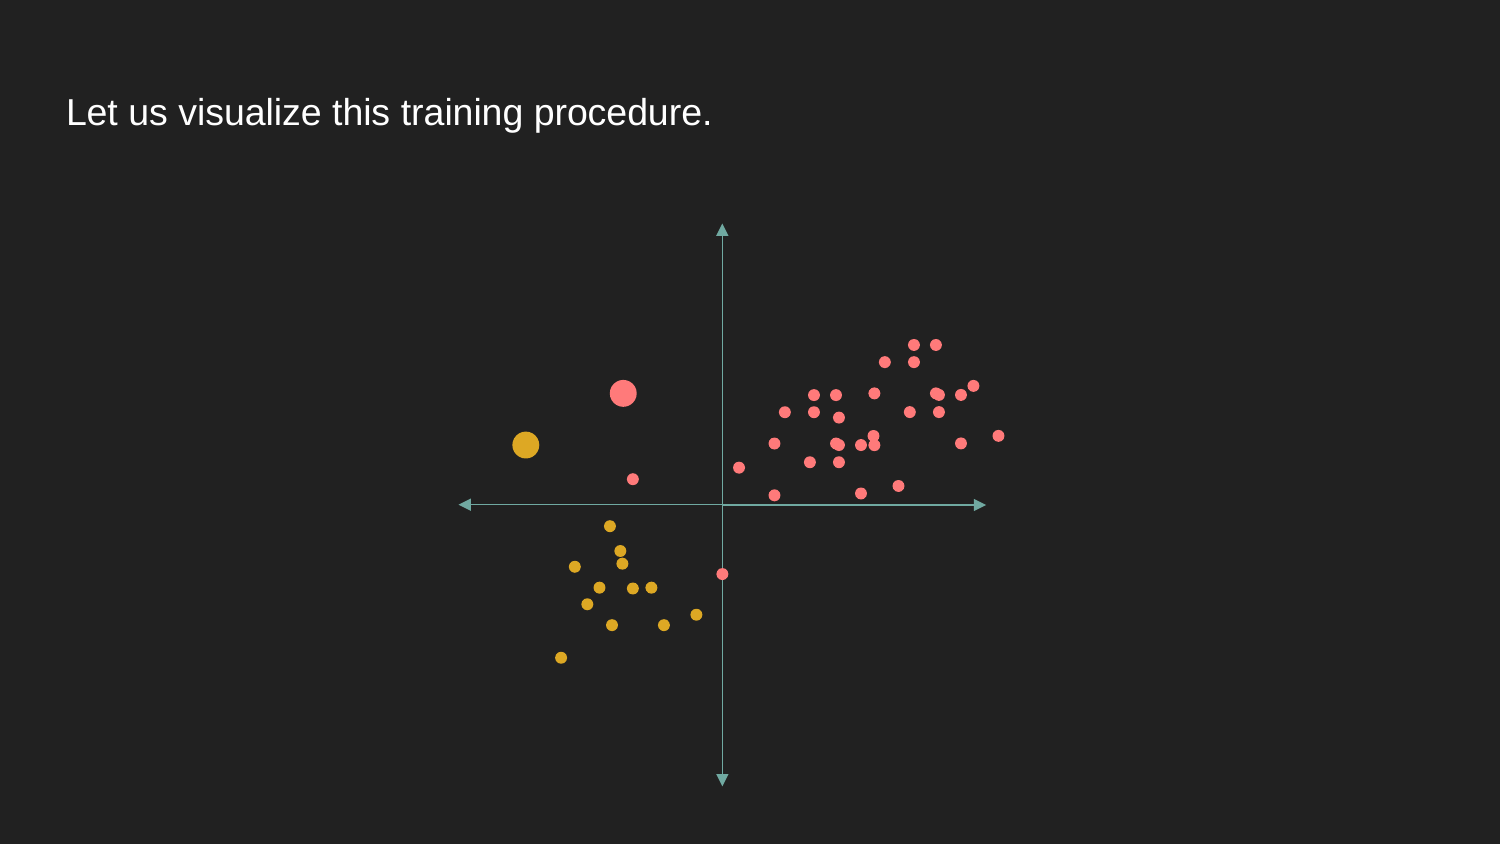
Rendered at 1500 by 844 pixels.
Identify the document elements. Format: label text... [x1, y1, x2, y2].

text_box [569, 561, 581, 573]
text_box [617, 558, 628, 569]
text_box [955, 389, 967, 401]
text_box [993, 430, 1004, 442]
text_box [610, 380, 636, 407]
text_box [646, 582, 657, 593]
text_box [733, 462, 745, 473]
text_box [908, 356, 920, 368]
text_box [833, 439, 845, 451]
text_box [830, 438, 839, 449]
text_box [893, 480, 904, 492]
text_box [868, 430, 879, 441]
text_box [627, 473, 639, 485]
text_box [691, 609, 702, 620]
text_box [833, 412, 845, 423]
text_box [555, 652, 567, 663]
text_box [855, 488, 867, 499]
title Let us visualize this training procedure. [51, 72, 1449, 167]
text_box [594, 582, 605, 593]
text_box [769, 490, 780, 501]
text_box [833, 457, 845, 468]
text_box [930, 388, 939, 399]
text_box [658, 619, 670, 631]
text_box [933, 389, 945, 401]
text_box [513, 432, 539, 458]
text_box [604, 520, 616, 532]
text_box [804, 457, 816, 468]
text_box [879, 356, 891, 368]
text_box [582, 599, 593, 610]
text_box [627, 583, 639, 594]
text_box [855, 439, 867, 451]
text_box [933, 406, 945, 418]
text_box [869, 439, 880, 451]
text_box [615, 545, 626, 557]
text_box [955, 438, 967, 449]
text_box [930, 339, 942, 351]
text_box [769, 438, 780, 449]
text_box [908, 339, 920, 351]
text_box [779, 407, 791, 418]
text_box [904, 406, 916, 418]
text_box [808, 389, 820, 401]
text_box [968, 380, 979, 392]
text_box [869, 388, 880, 399]
text_box [808, 407, 820, 418]
text_box [830, 389, 842, 401]
text_box [606, 619, 618, 631]
